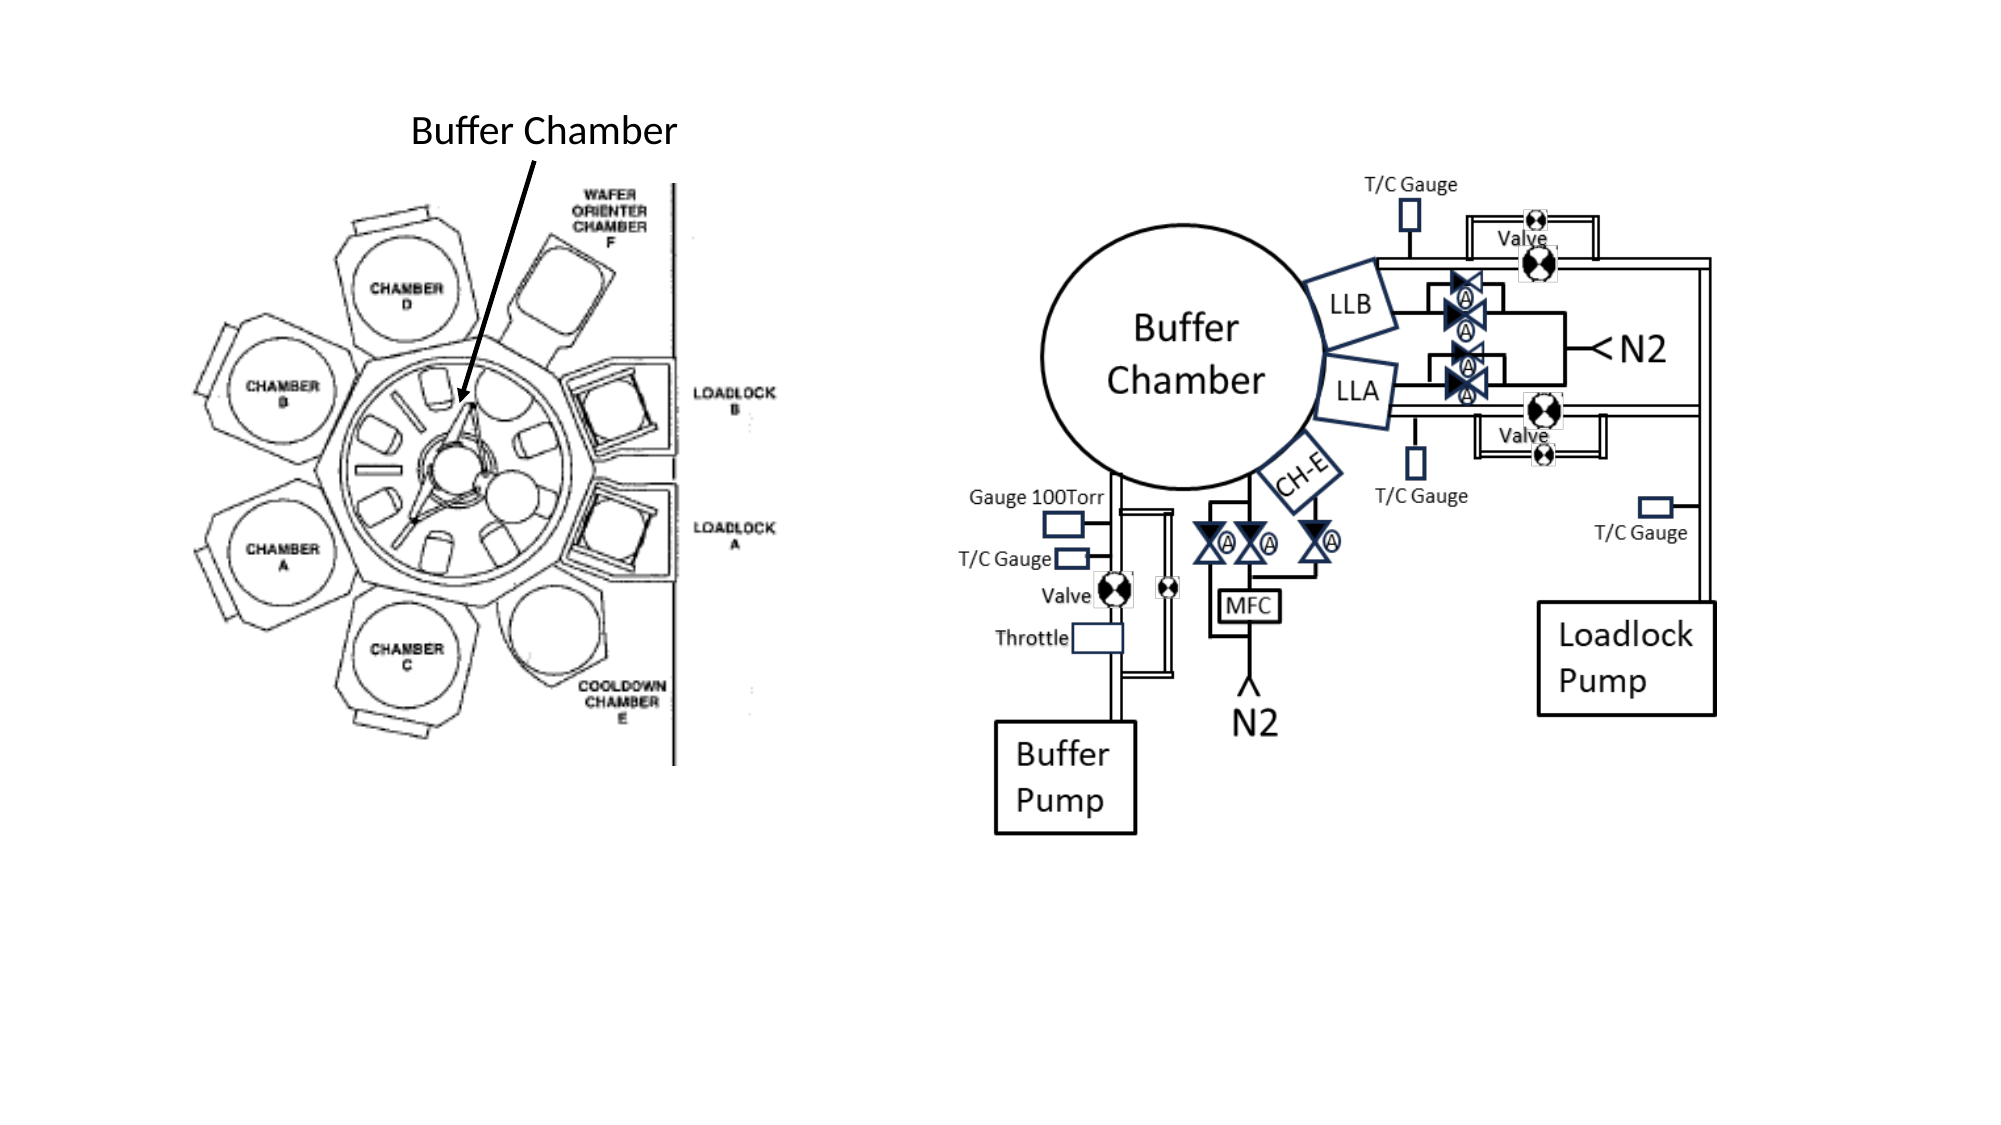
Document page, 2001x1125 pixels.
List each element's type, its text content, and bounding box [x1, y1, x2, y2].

picture [939, 160, 1717, 846]
picture [177, 183, 797, 766]
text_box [459, 160, 535, 404]
text_box Buffer Chamber [396, 95, 700, 160]
